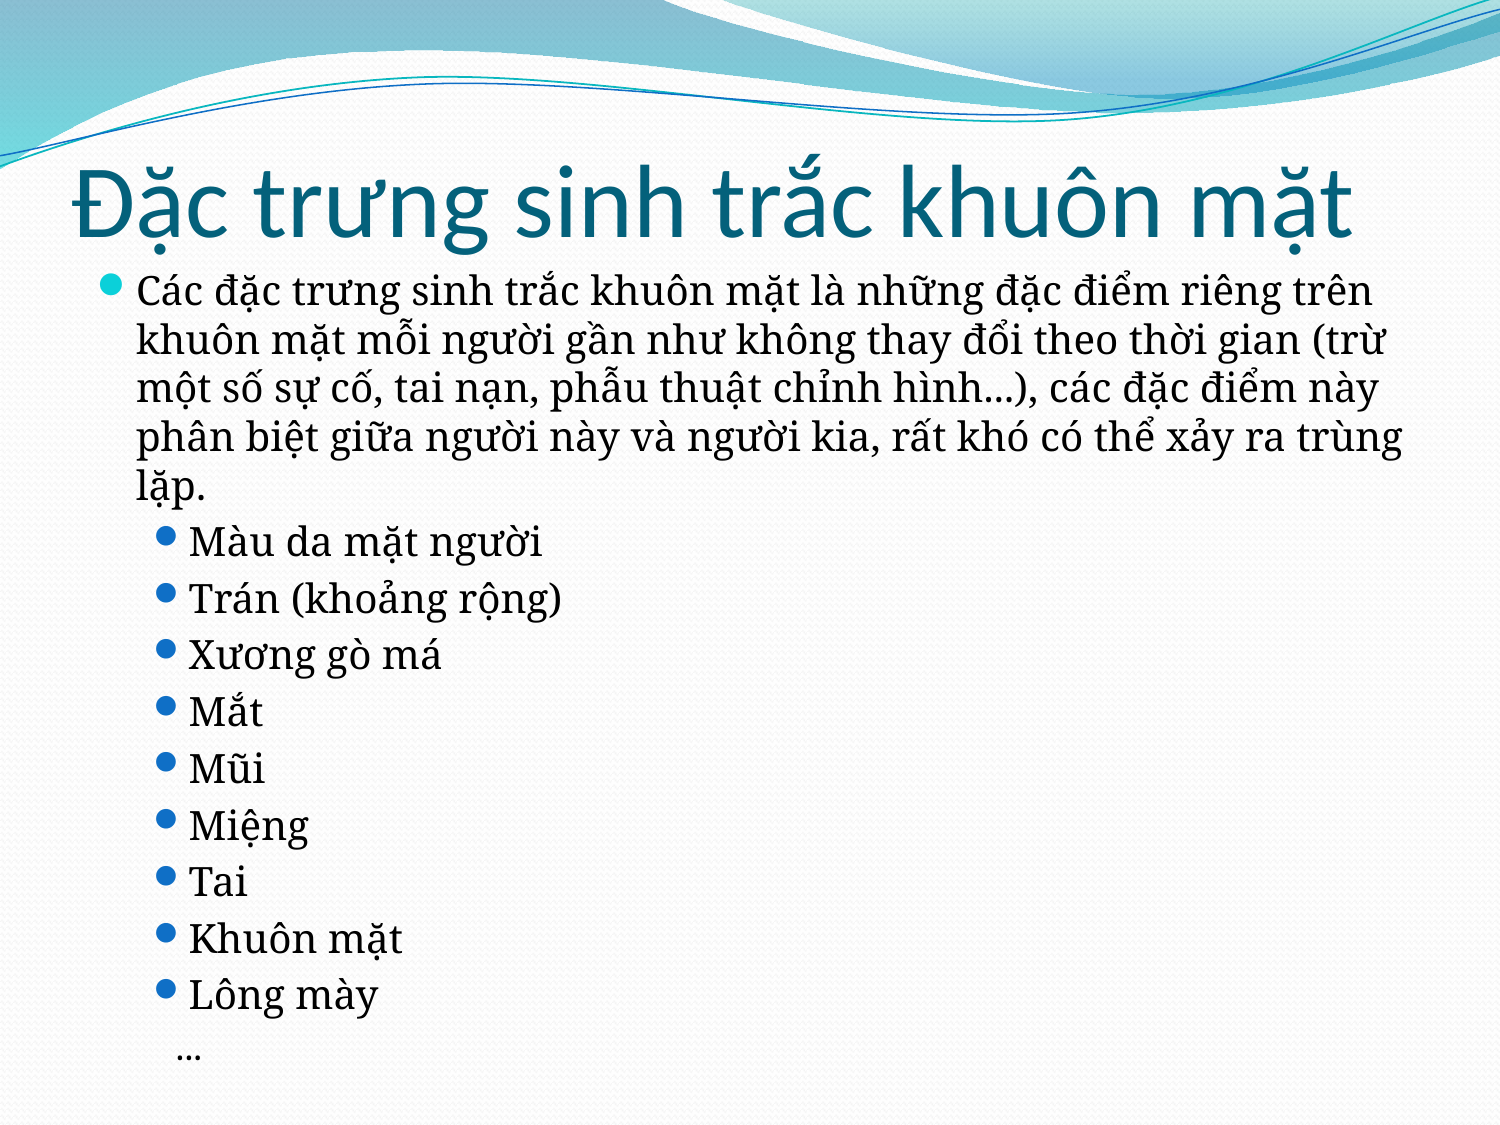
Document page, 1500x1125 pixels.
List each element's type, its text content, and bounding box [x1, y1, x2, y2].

list Các đặc trưng sinh trắc khuôn mặt là những đặc điểm riêng trên khuôn mặt mỗi người gần như không thay đổi theo thời gian (trừ một số sự cố, tai nạn, phẫu thuật chỉnh hình...), các đặc điểm này phân biệt giữa người này và người kia, rất khó có thể xảy ra trùng lặp. Màu da mặt người Trán (khoảng rộng) Xương gò má Mắt Mũi Miệng Tai Khuôn mặt Lông mày ... [82, 257, 1432, 1079]
title Đặc trưng sinh trắc khuôn mặt [70, 70, 1421, 258]
